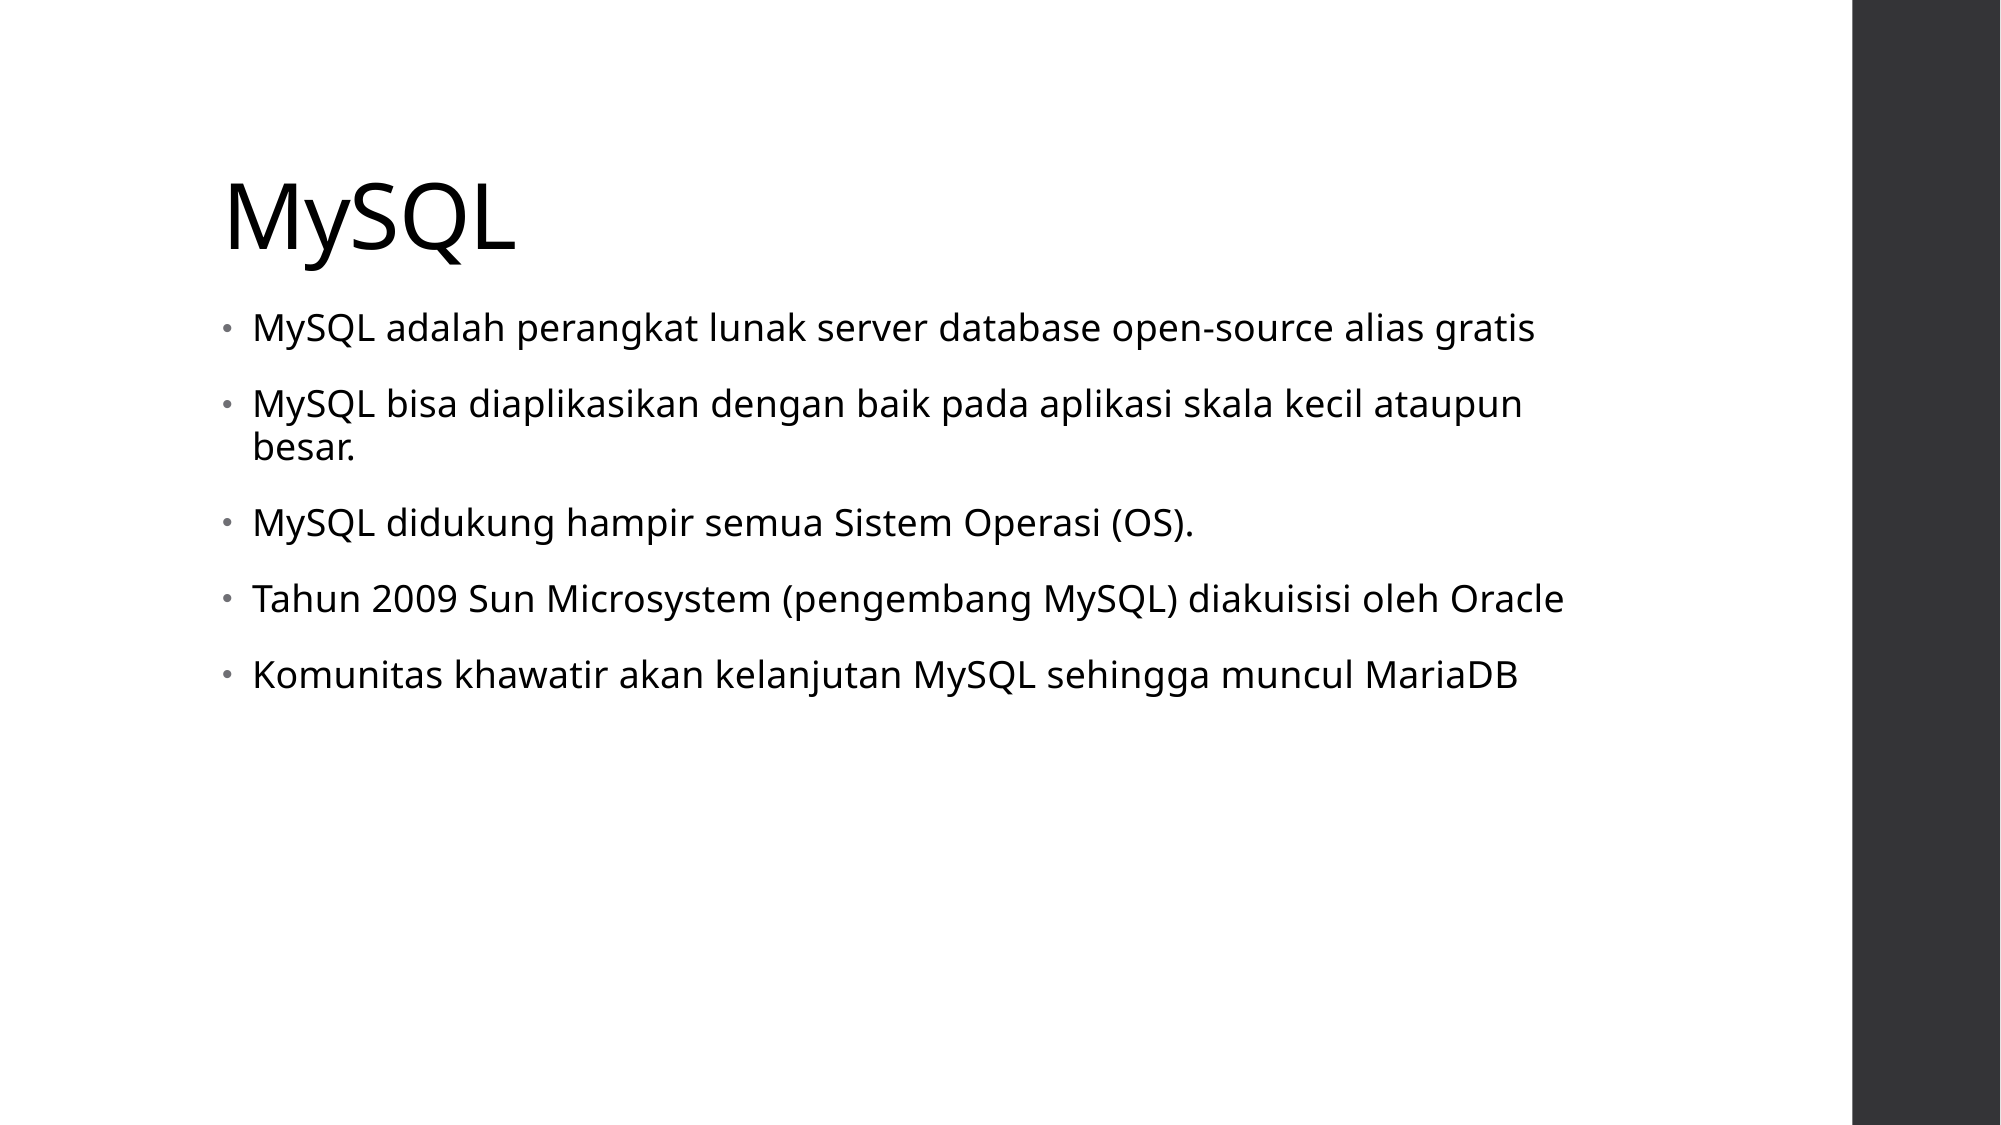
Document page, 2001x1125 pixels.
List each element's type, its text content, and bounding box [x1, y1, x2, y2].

title MySQL [206, 60, 1797, 278]
list MySQL adalah perangkat lunak server database open-source alias gratis MySQL bisa diaplikasikan dengan baik pada aplikasi skala kecil ataupun besar. MySQL didukung hampir semua Sistem Operasi (OS). Tahun 2009 Sun Microsystem (pengembang MySQL) diakuisisi oleh Oracle Komunitas khawatir akan kelanjutan MySQL sehingga muncul MariaDB [206, 299, 1617, 1014]
